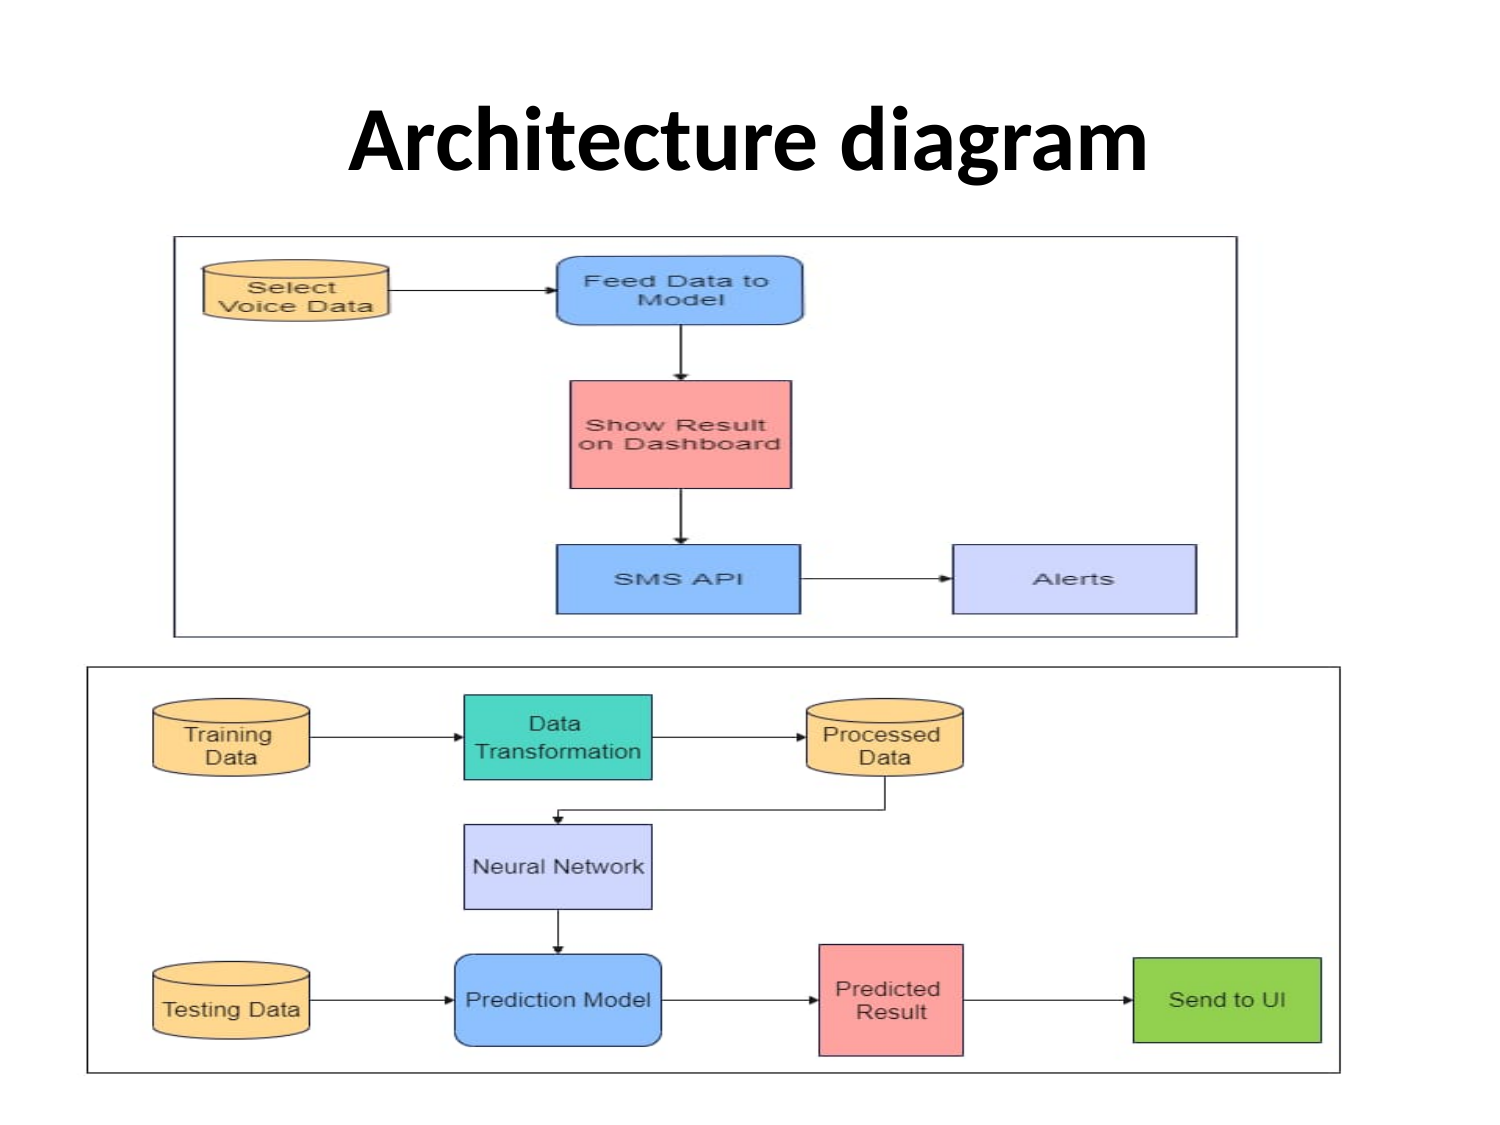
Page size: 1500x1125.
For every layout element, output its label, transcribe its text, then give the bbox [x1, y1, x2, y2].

picture [65, 224, 1352, 1088]
title Architecture diagram [75, 39, 1425, 228]
